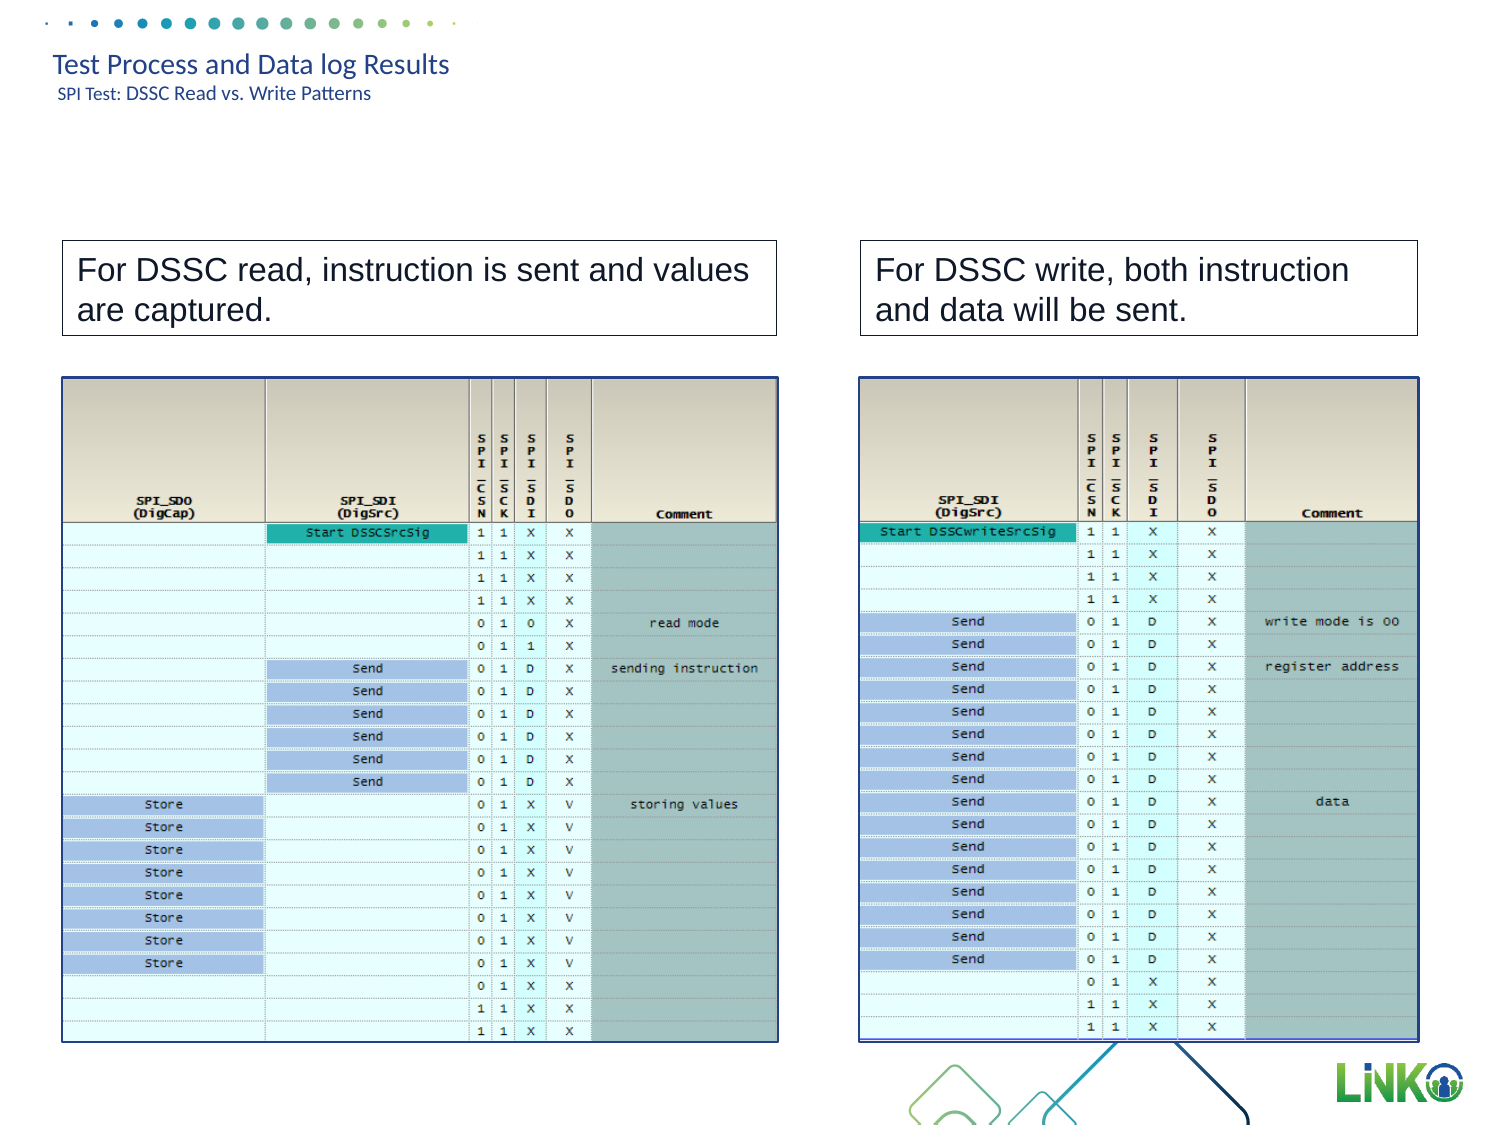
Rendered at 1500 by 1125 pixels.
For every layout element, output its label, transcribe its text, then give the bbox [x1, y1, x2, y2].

text_box For DSSC write, both instruction and data will be sent. [860, 240, 1418, 336]
picture [0, 0, 1500, 1125]
title Test Process and Data log Results SPI Test: DSSC Read vs. Write Patterns [37, 41, 1463, 158]
text_box For DSSC read, instruction is sent and values are captured. [62, 240, 777, 336]
